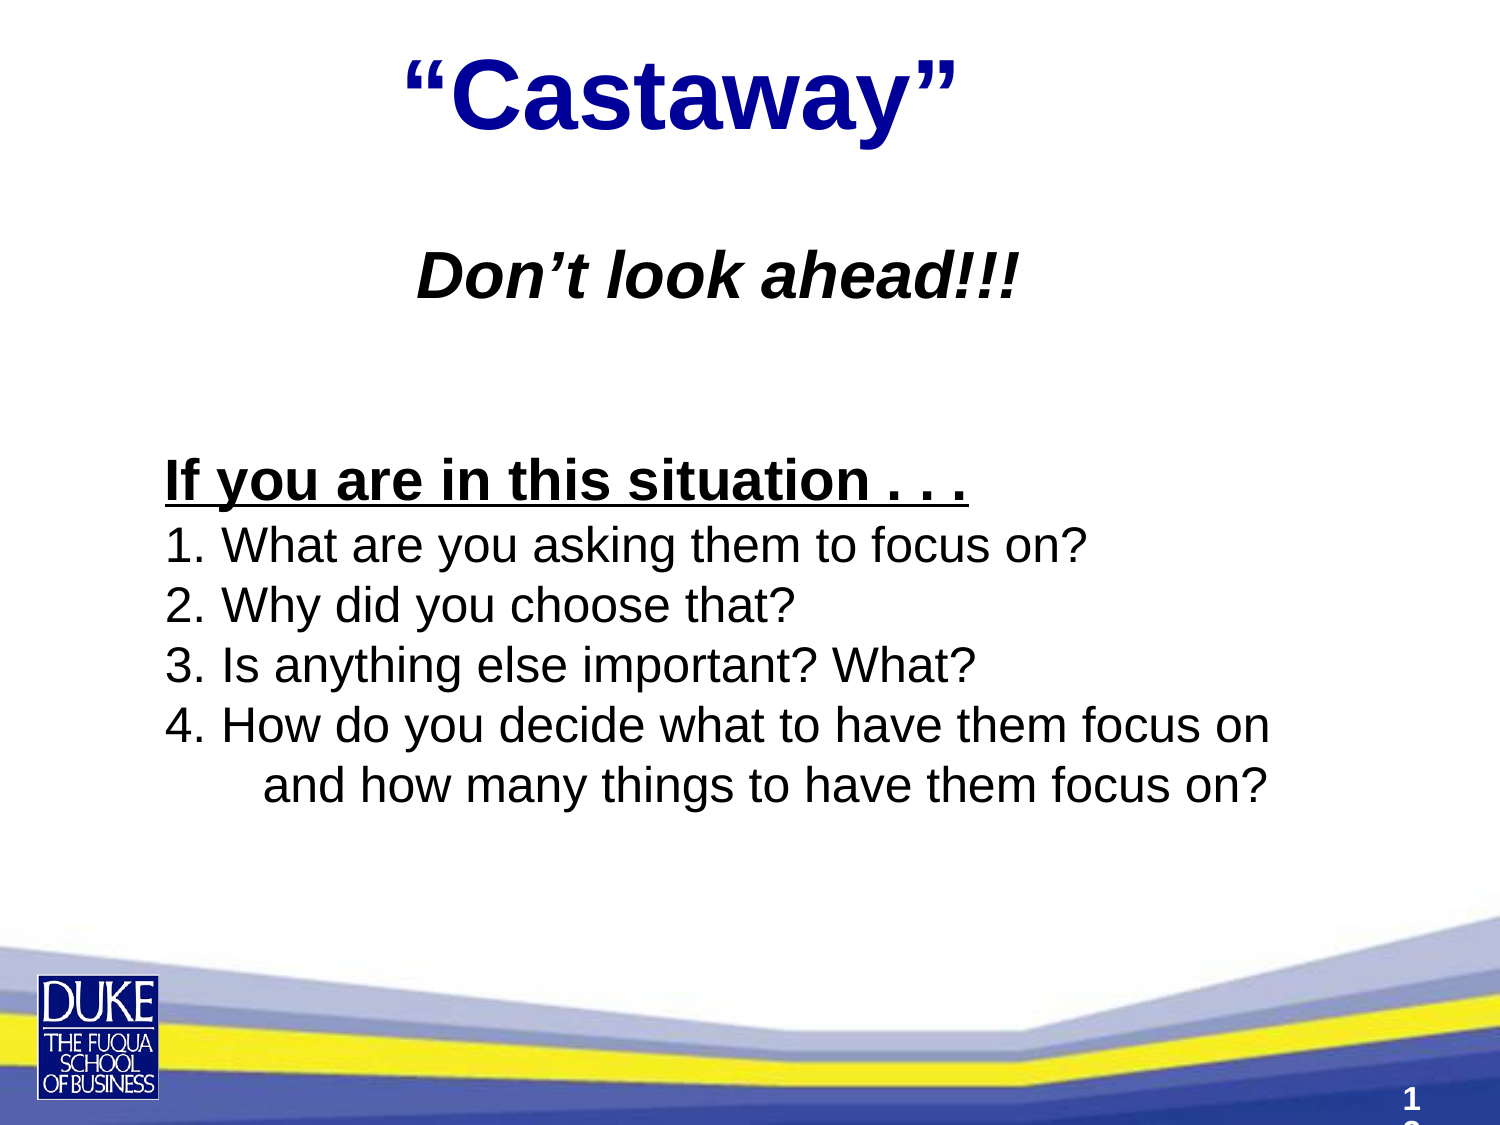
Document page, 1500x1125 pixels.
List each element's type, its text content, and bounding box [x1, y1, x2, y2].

title “Castaway” [74, 24, 1288, 154]
text_box Don’t look ahead!!! If you are in this situation . . . What are you asking them to focus on? Why did you choose that? Is anything else important? What? How do you decide what to have them focus on and how many things to have them focus on? [149, 224, 1288, 880]
slide_number 12 [1387, 1072, 1451, 1125]
picture [0, 0, 1500, 1125]
